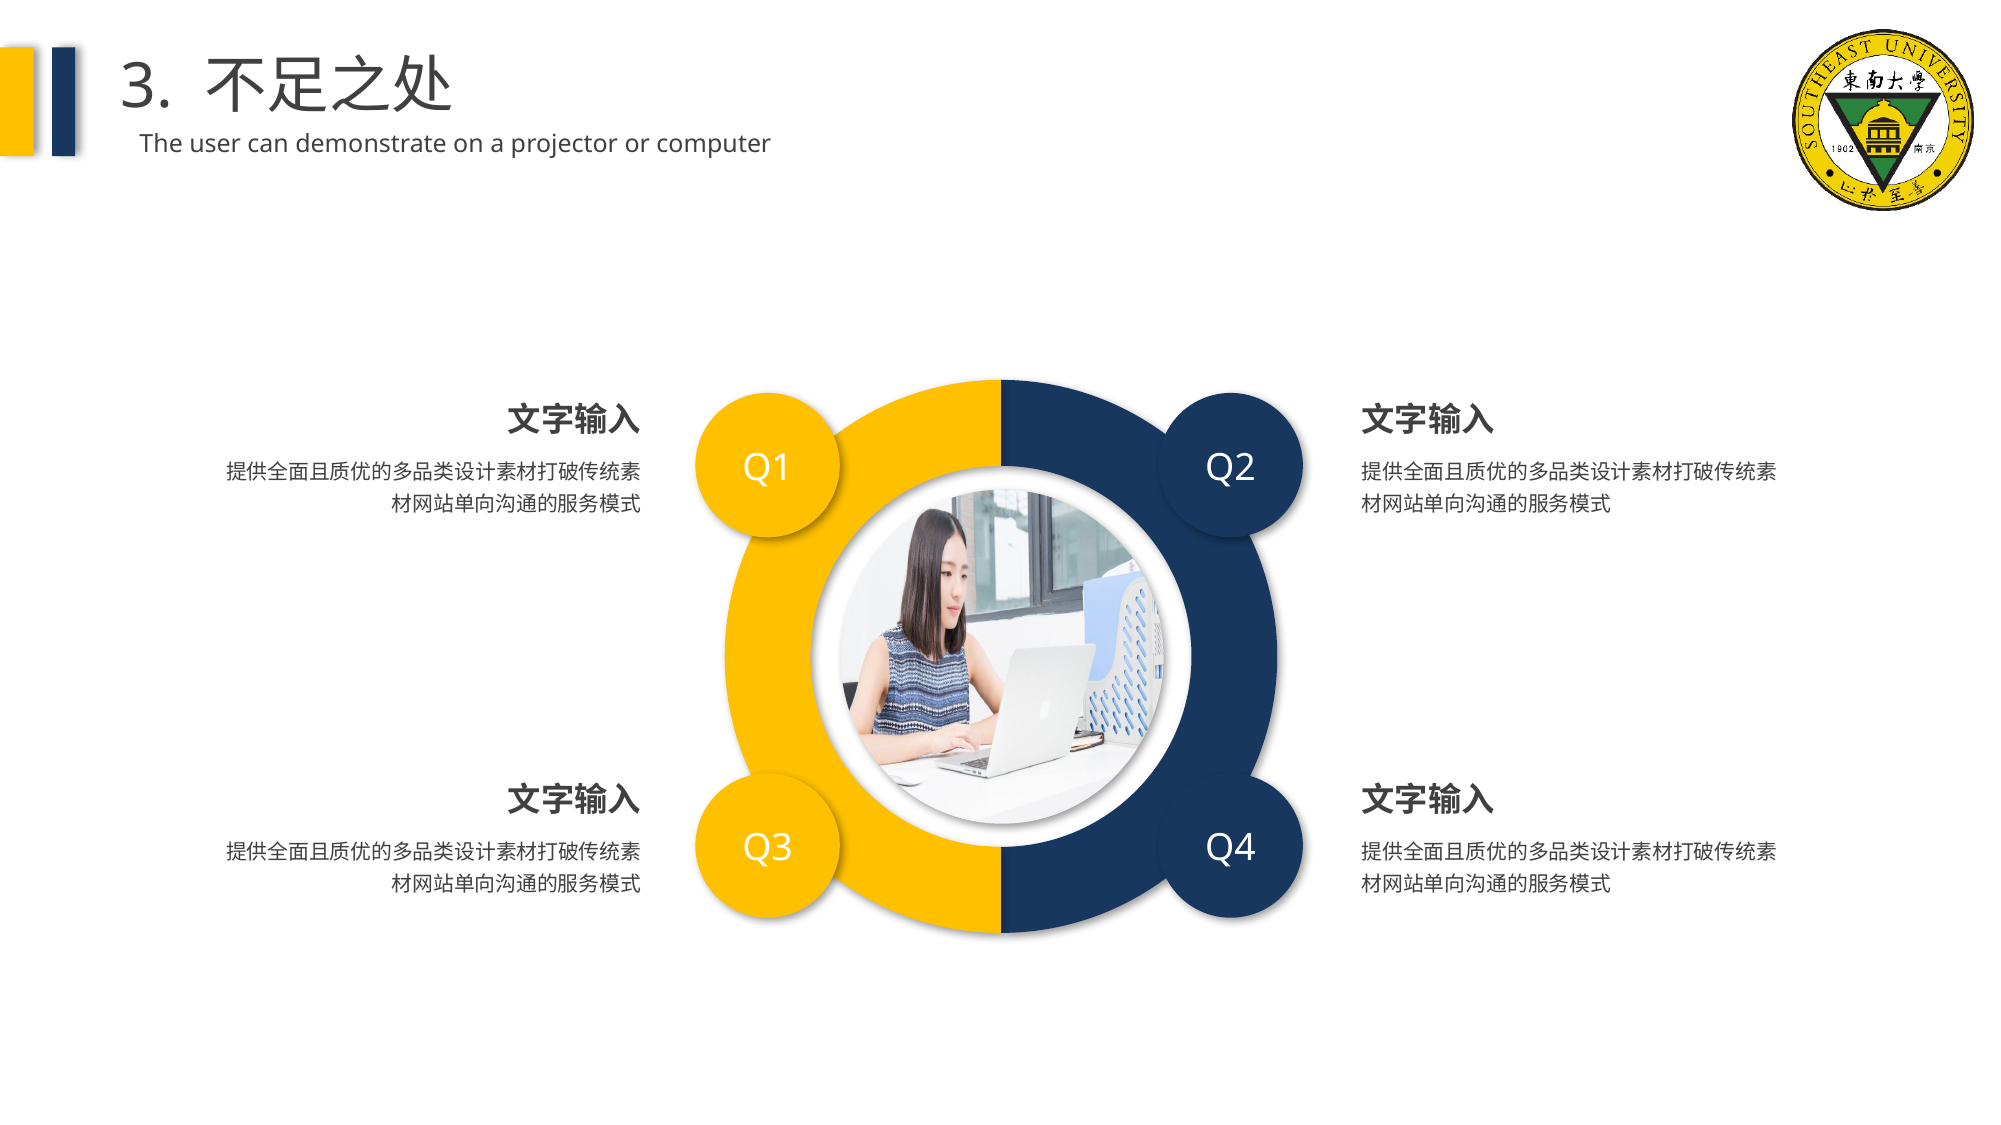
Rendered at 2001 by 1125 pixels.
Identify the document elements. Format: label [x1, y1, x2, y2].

text_box [197, 770, 656, 902]
picture [840, 489, 1164, 824]
text_box [1347, 390, 1805, 522]
text_box [695, 379, 1303, 933]
picture [1792, 29, 1974, 211]
text_box [1347, 770, 1805, 902]
text_box [0, 37, 841, 166]
text_box [197, 390, 656, 522]
